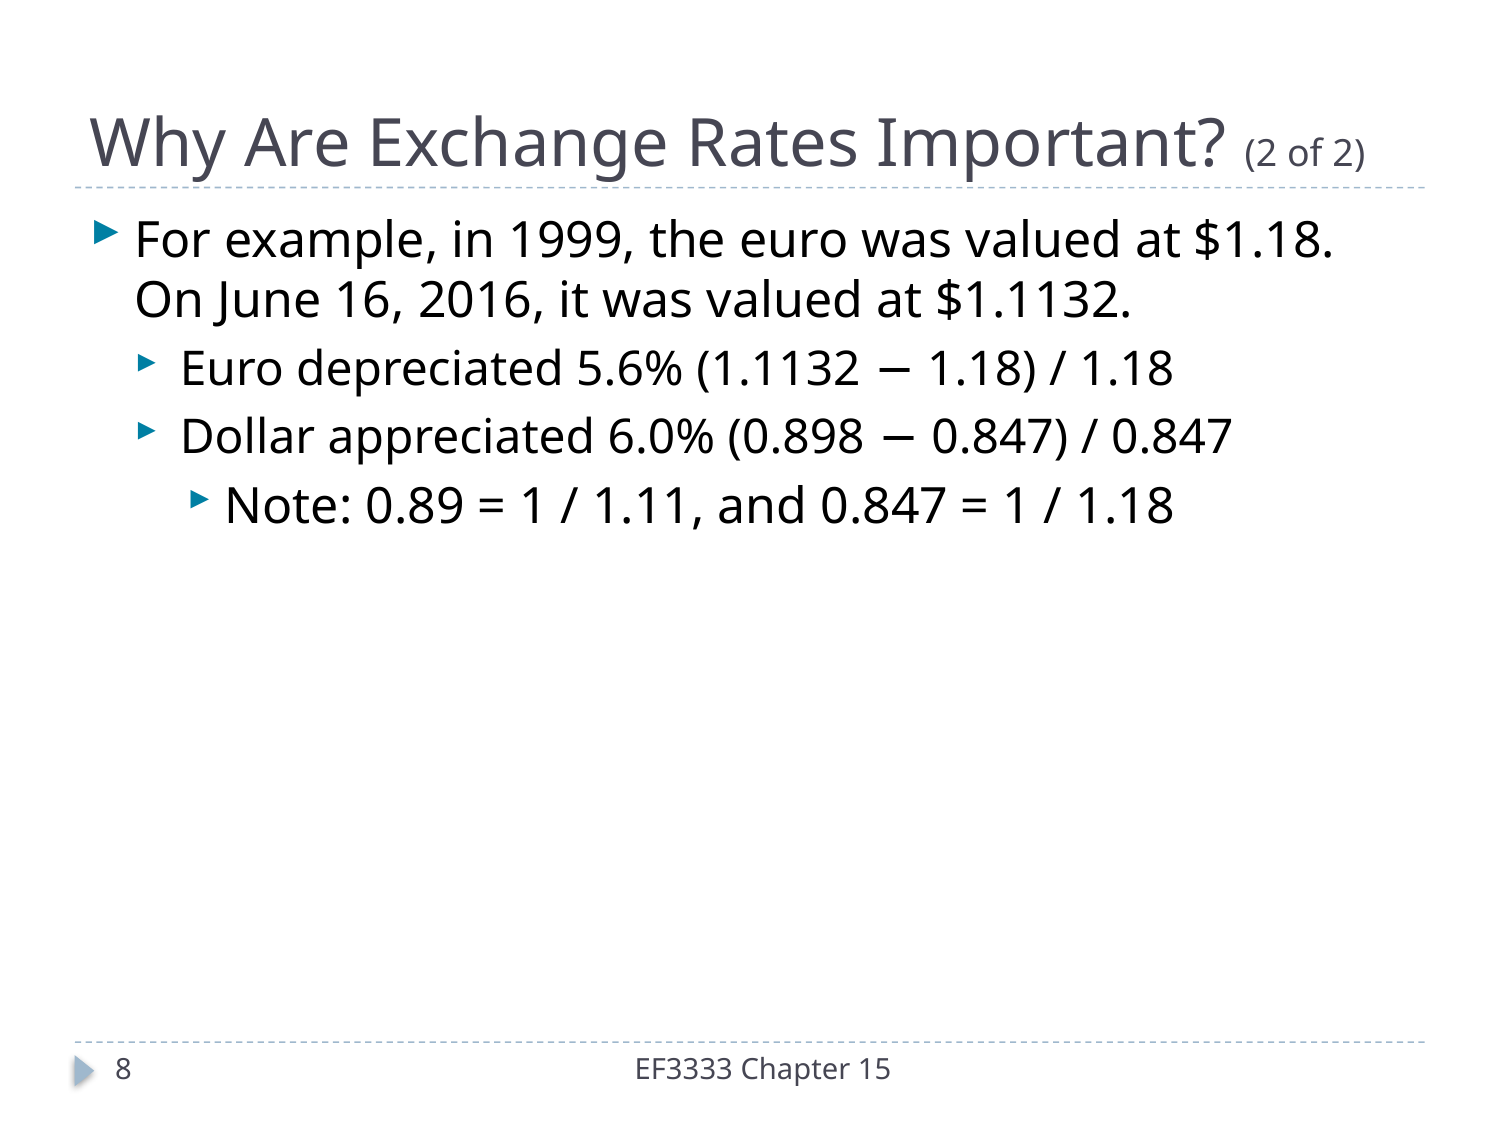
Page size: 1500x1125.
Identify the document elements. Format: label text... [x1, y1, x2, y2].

footer EF3333 Chapter 15 [475, 1042, 1051, 1103]
title Why Are Exchange Rates Important? (2 of 2) [75, 24, 1425, 188]
list For example, in 1999, the euro was valued at $1.18. On June 16, 2016, it was valued at $1.1132. Euro depreciated 5.6% (1.1132 − 1.18) / 1.18 Dollar appreciated 6.0% (0.898 − 0.847) / 0.847 Note: 0.89 = 1 / 1.11, and 0.847 = 1 / 1.18 [75, 200, 1425, 1006]
text_box 8 [100, 1042, 426, 1103]
